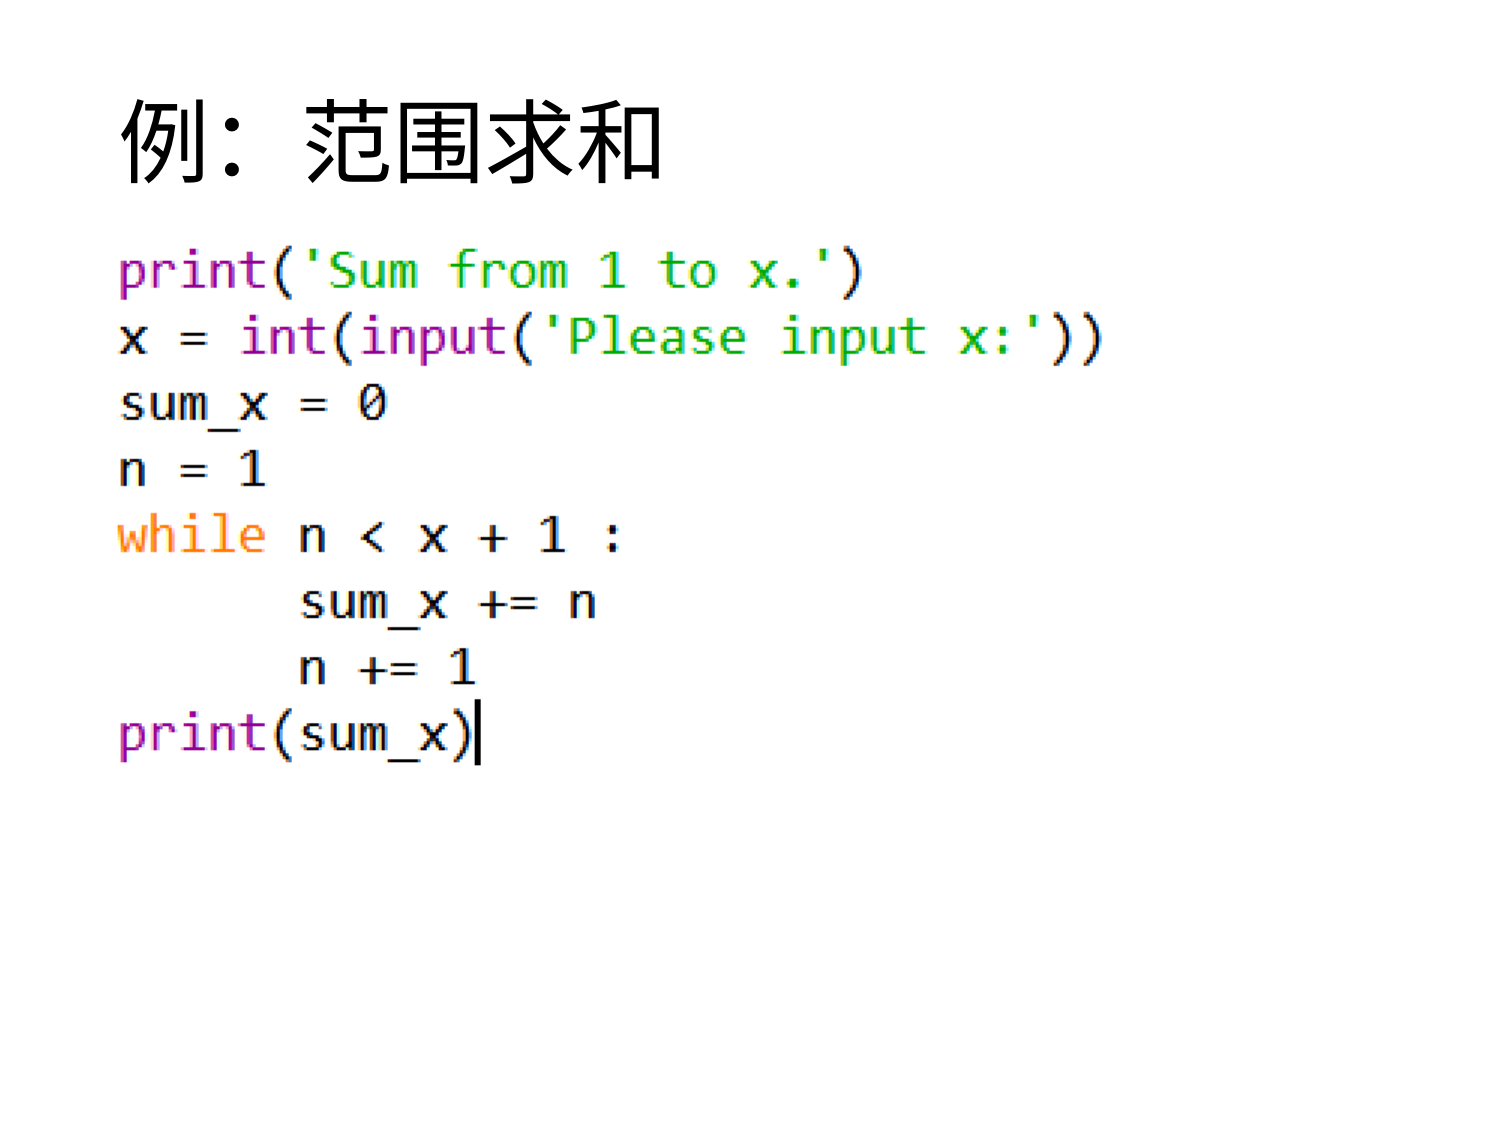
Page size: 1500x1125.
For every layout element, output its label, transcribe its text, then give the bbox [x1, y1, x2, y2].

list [103, 234, 1128, 782]
title 例：范围求和 [103, 59, 1397, 235]
